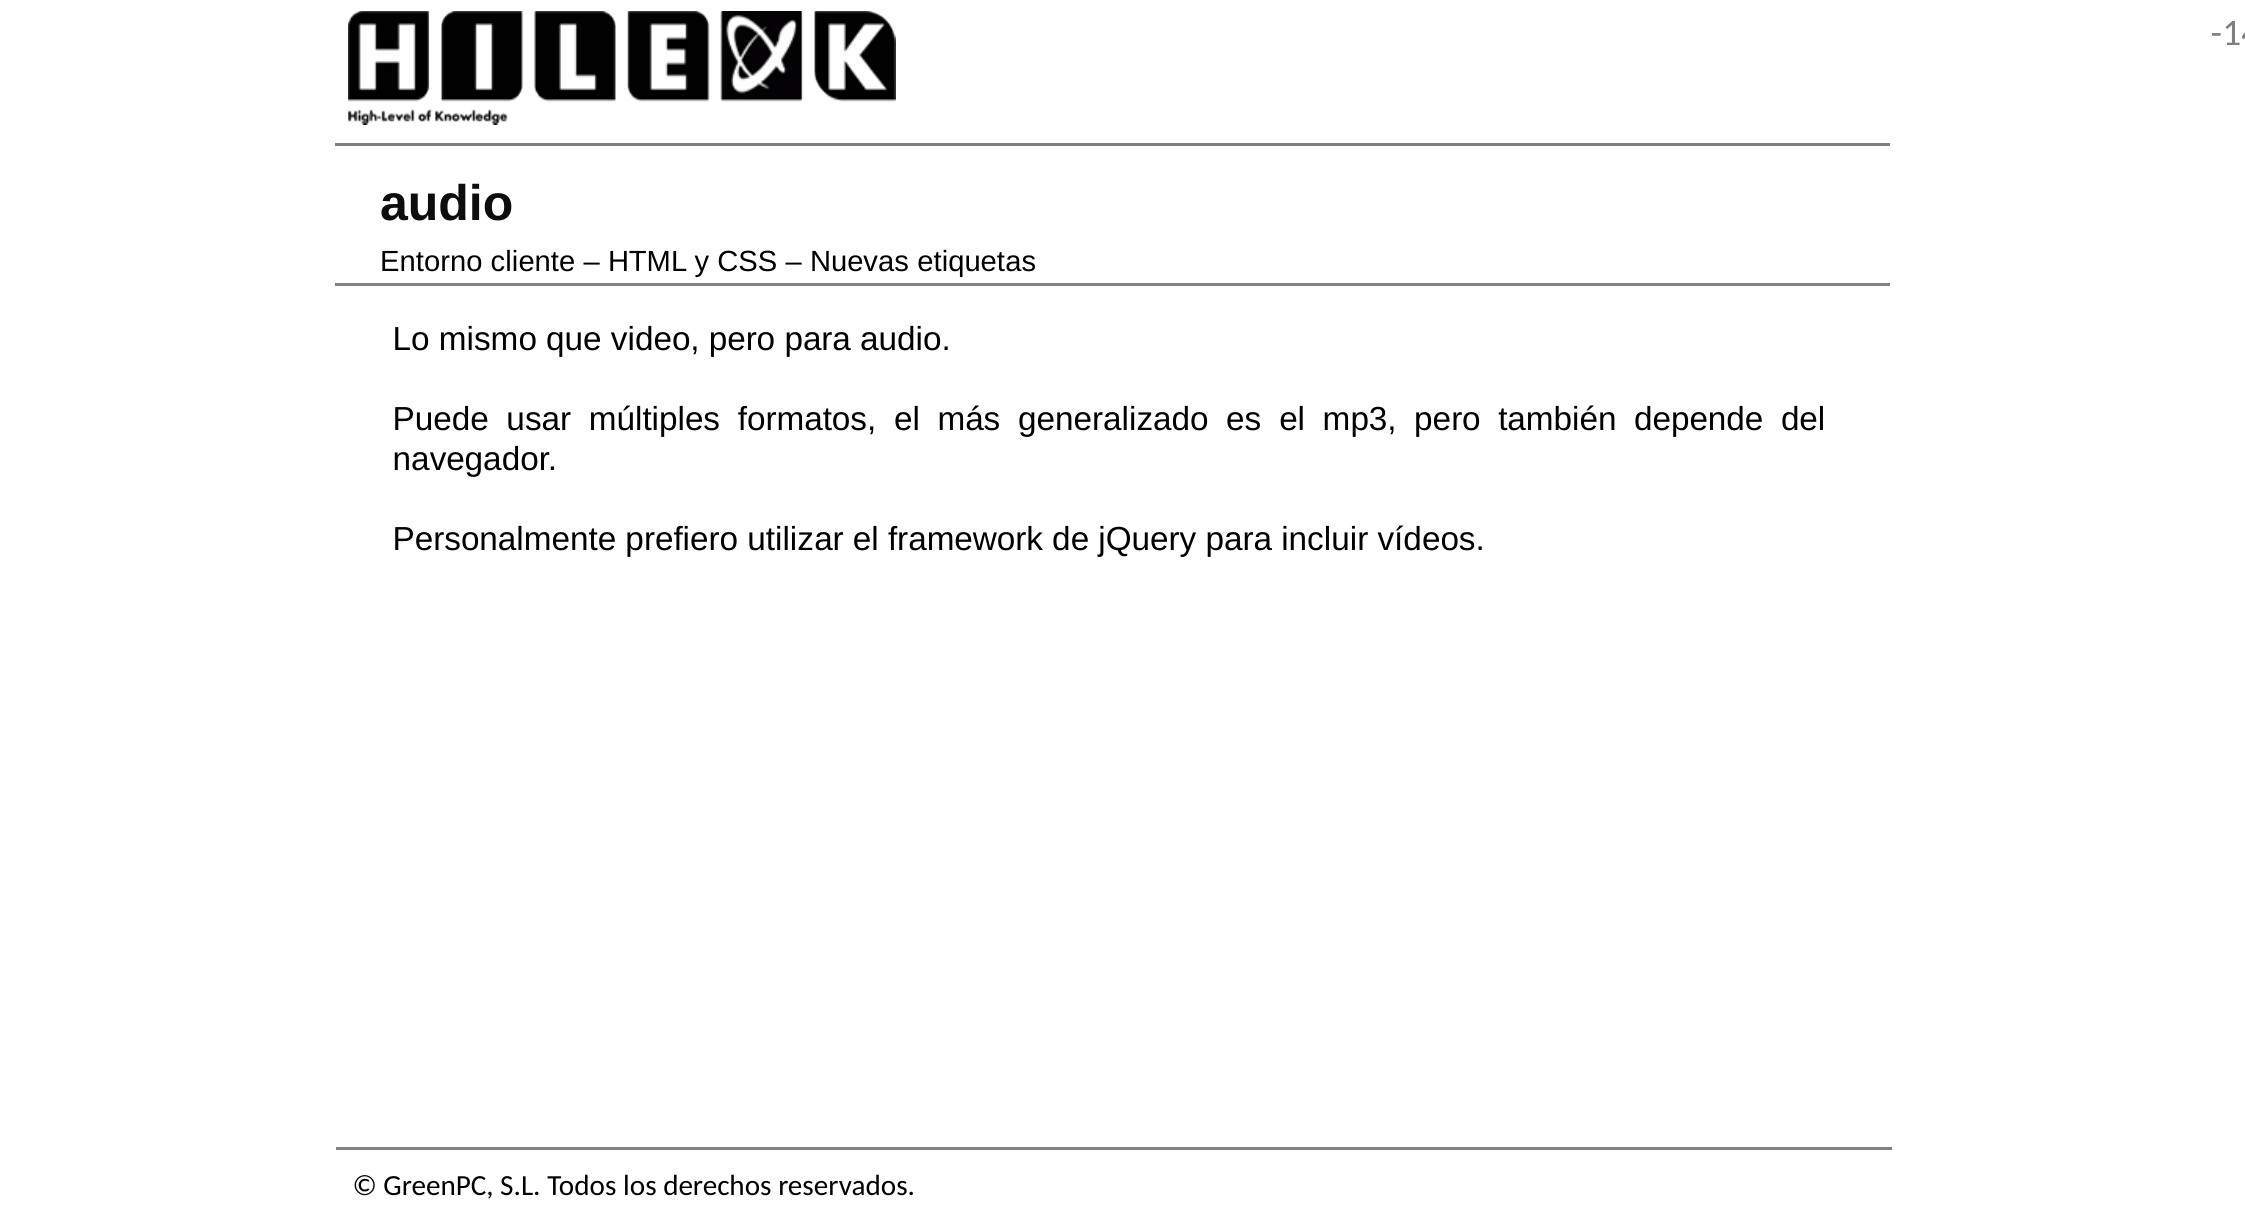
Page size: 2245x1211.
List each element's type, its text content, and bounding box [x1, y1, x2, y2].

picture [348, 11, 896, 125]
title audio [360, 159, 1879, 241]
text_box Lo mismo que video, pero para audio. Puede usar múltiples formatos, el más generalizado es el mp3, pero también depende del navegador. Personalmente prefiero utilizar el framework de jQuery para incluir vídeos. [377, 309, 1843, 565]
list Entorno cliente – HTML y CSS – Nuevas etiquetas [360, 231, 1501, 288]
